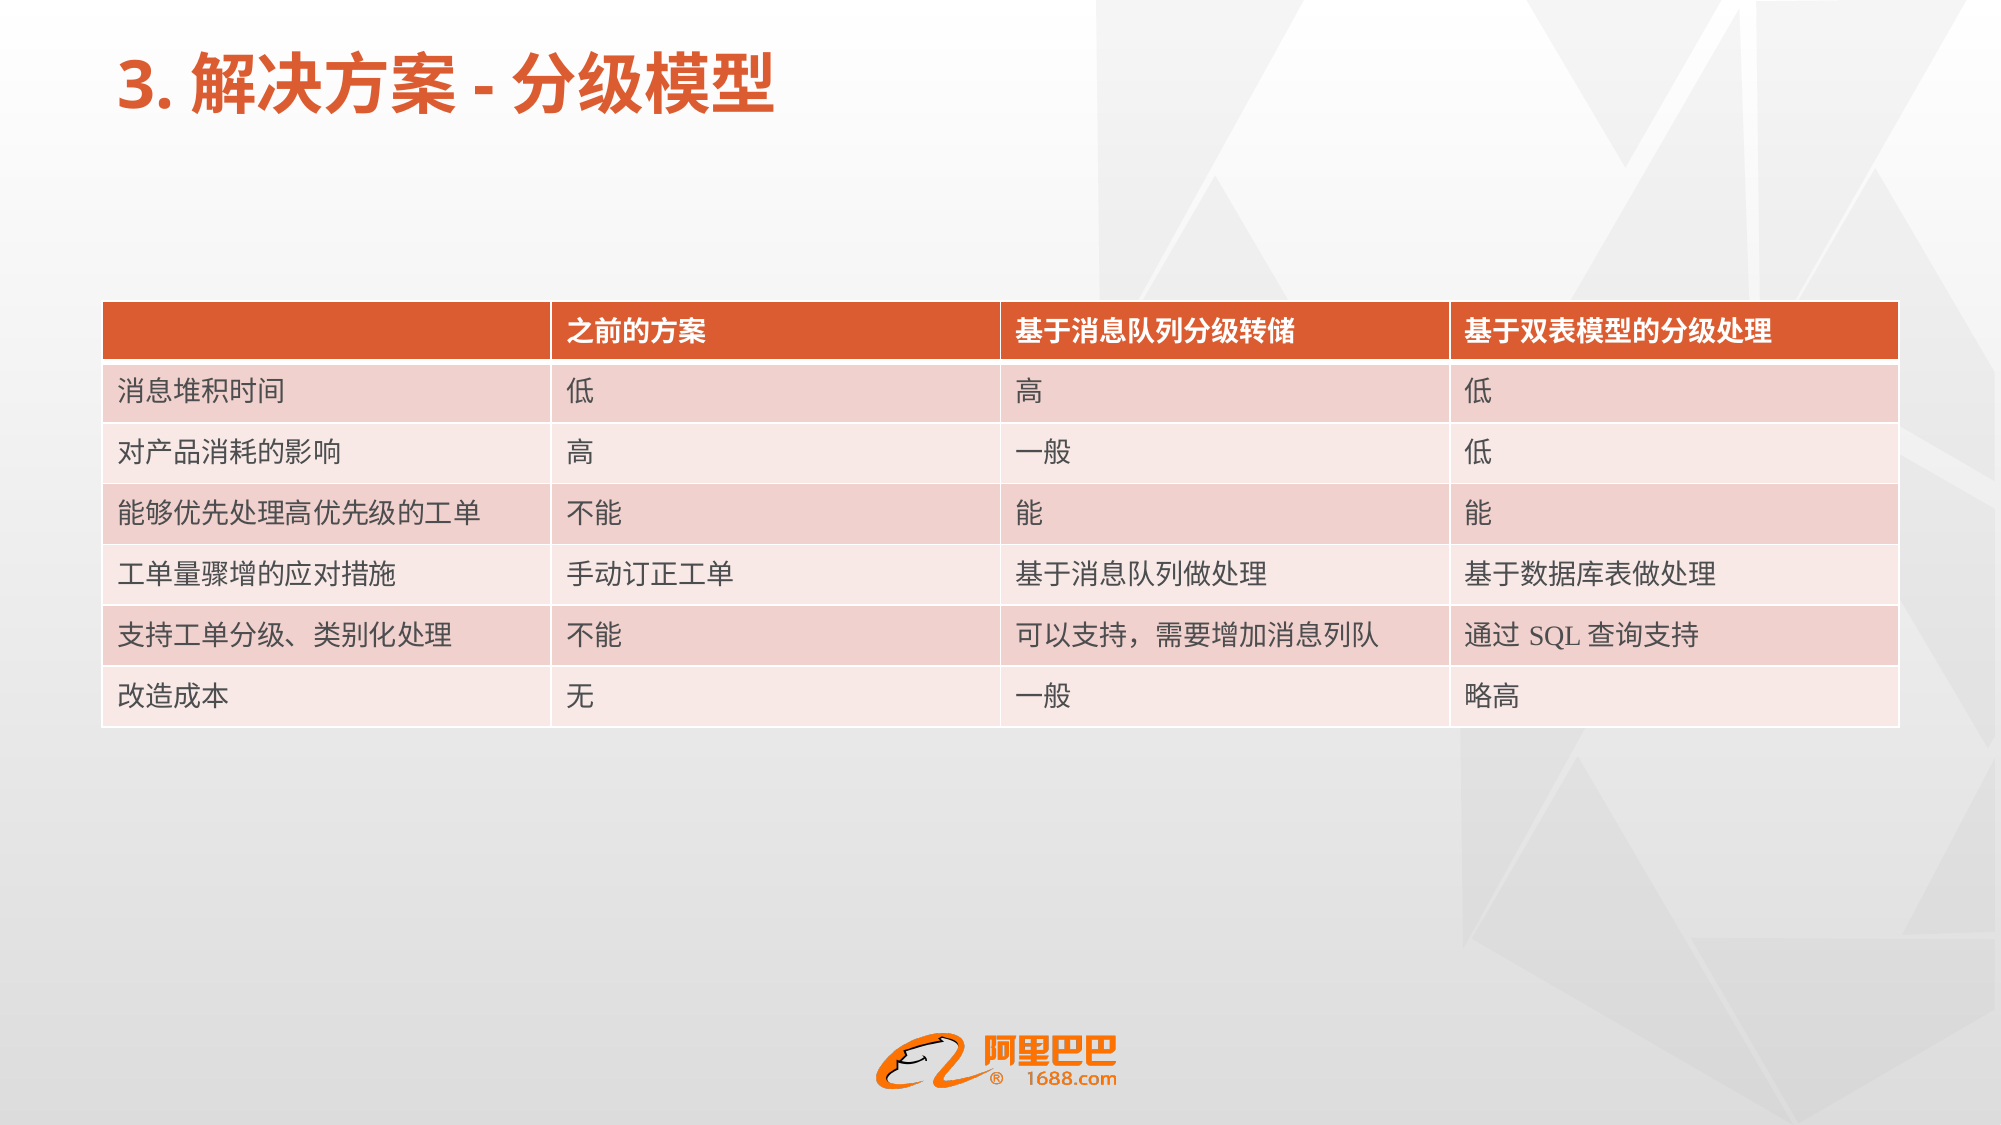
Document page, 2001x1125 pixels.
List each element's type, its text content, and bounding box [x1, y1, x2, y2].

table_cell 无 [552, 667, 1000, 726]
table_cell 能 [1001, 484, 1449, 544]
table_cell 可以支持，需要增加消息列队 [1001, 606, 1449, 665]
table_cell 通过SQL查询支持 [1451, 606, 1898, 665]
table_header 之前的方案 [552, 302, 1000, 359]
table_cell 低 [1451, 365, 1898, 422]
table_cell 能够优先处理高优先级的工单 [103, 484, 550, 544]
table_cell 手动订正工单 [552, 545, 1000, 604]
table_cell 高 [552, 424, 1000, 483]
table_cell 不能 [552, 606, 1000, 665]
table_cell 基于数据库表做处理 [1451, 545, 1898, 604]
picture [876, 1033, 1116, 1089]
table_cell 消息堆积时间 [103, 365, 550, 422]
table_cell 工单量骤增的应对措施 [103, 545, 550, 604]
table_cell 低 [1451, 424, 1898, 483]
table_cell 低 [552, 365, 1000, 422]
title 3.解决方案-分级模型 [102, 22, 1900, 153]
table_header 基于双表模型的分级处理 [1451, 302, 1898, 359]
table_header 基于消息队列分级转储 [1001, 302, 1449, 359]
table_cell 对产品消耗的影响 [103, 424, 550, 483]
table_cell 能 [1451, 484, 1898, 544]
table_cell 略高 [1451, 667, 1898, 726]
table_cell 一般 [1001, 667, 1449, 726]
table_cell 基于消息队列做处理 [1001, 545, 1449, 604]
table_cell 不能 [552, 484, 1000, 544]
table_cell 改造成本 [103, 667, 550, 726]
table_cell 一般 [1001, 424, 1449, 483]
table_cell 高 [1001, 365, 1449, 422]
table_header [103, 302, 550, 359]
table_cell 支持工单分级、类别化处理 [103, 606, 550, 665]
